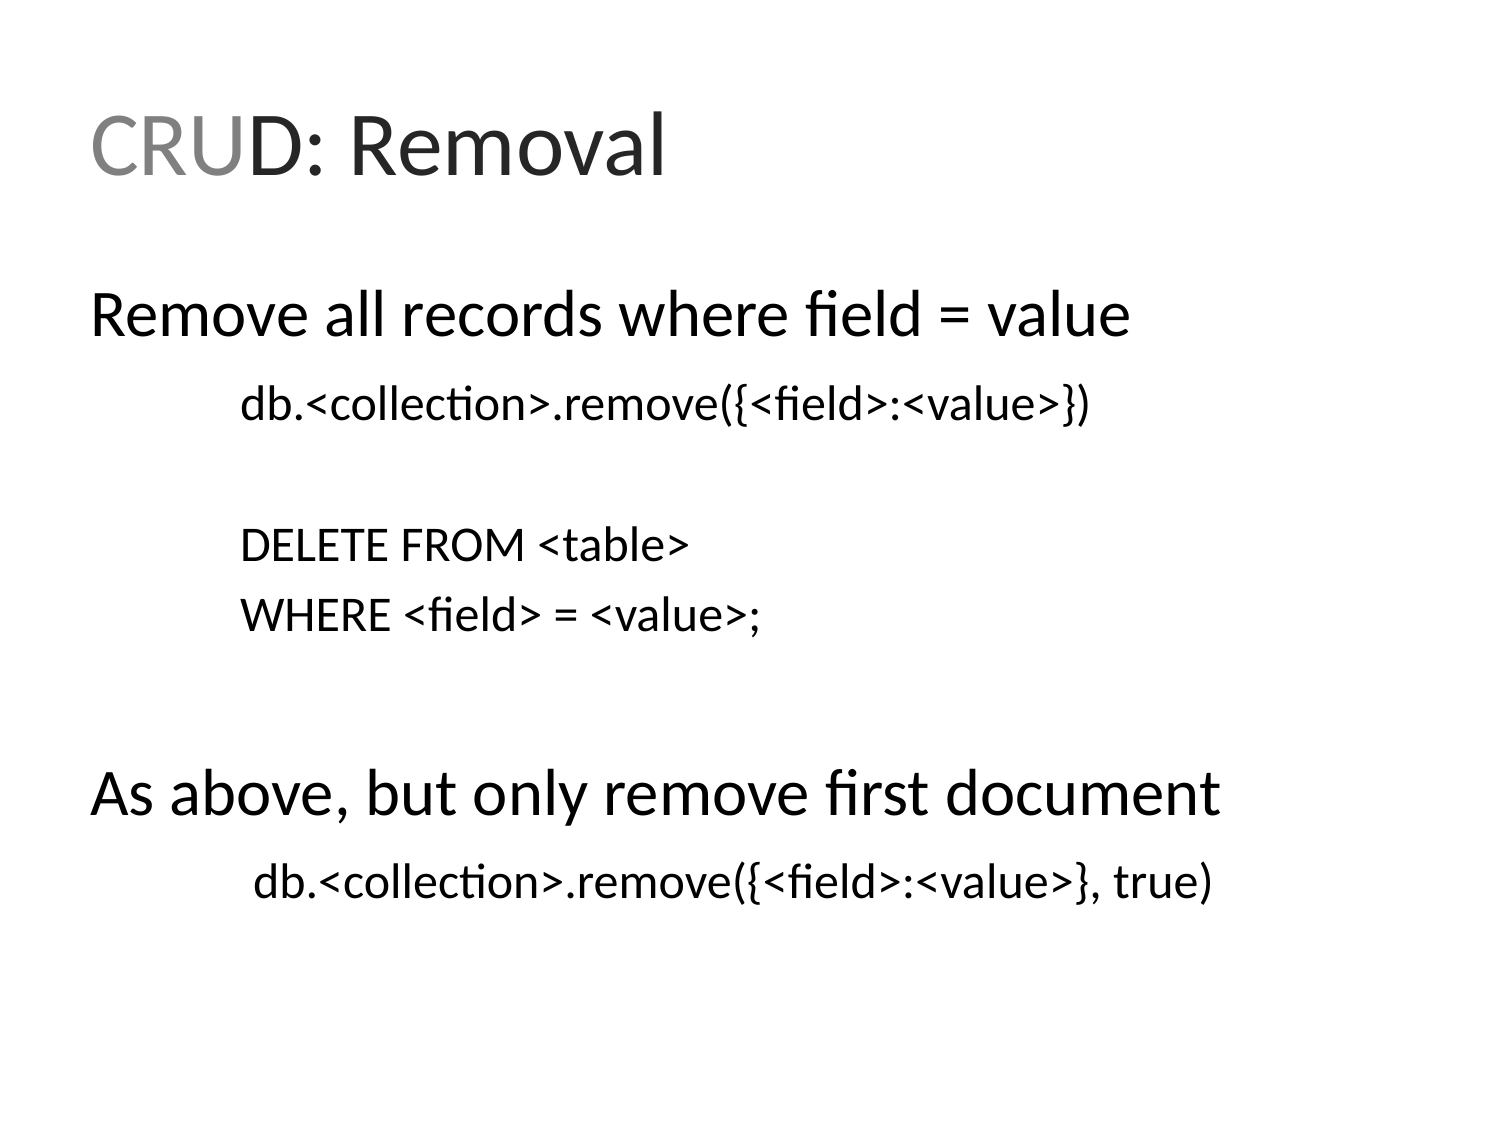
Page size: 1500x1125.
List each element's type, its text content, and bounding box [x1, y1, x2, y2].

title CRUD: Removal [75, 45, 1425, 233]
list Remove all records where field = value db.<collection>.remove({<field>:<value>}) DELETE FROM <table> WHERE <field> = <value>; As above, but only remove first document db.<collection>.remove({<field>:<value>}, true) [75, 262, 1388, 1005]
